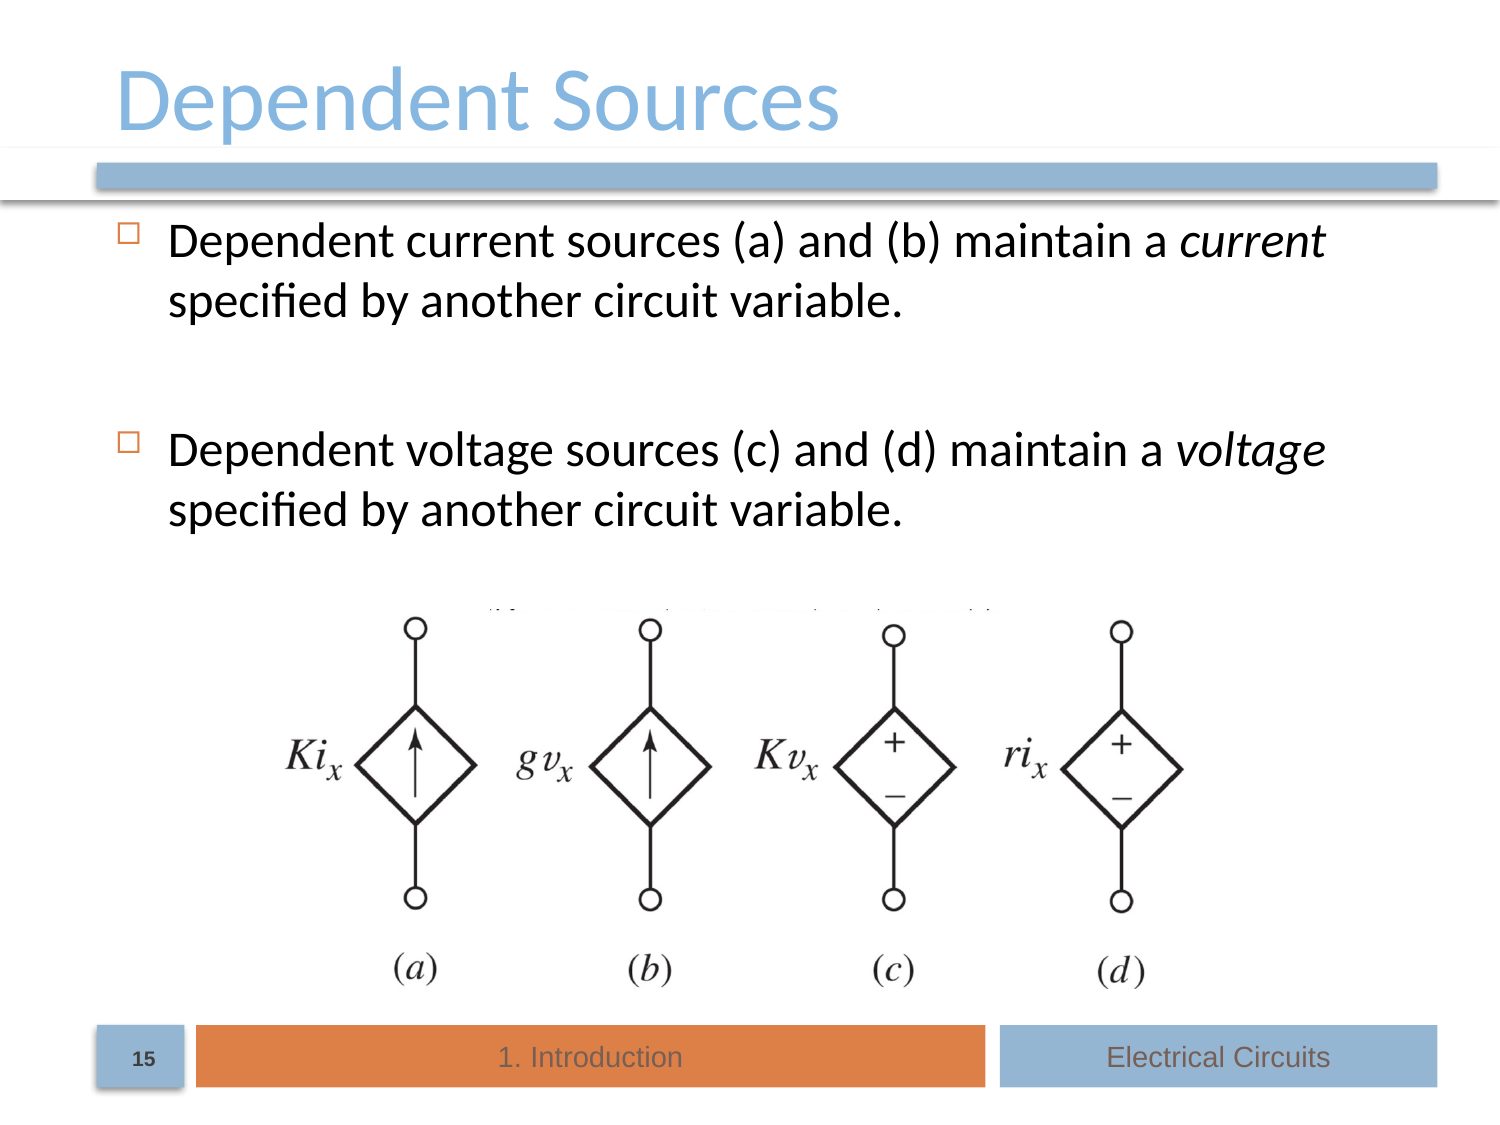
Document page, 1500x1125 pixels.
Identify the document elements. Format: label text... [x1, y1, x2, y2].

picture [283, 609, 1186, 990]
title Dependent Sources [100, 37, 1438, 150]
list Dependent current sources (a) and (b) maintain a current specified by another circuit variable. Dependent voltage sources (c) and (d) maintain a voltage specified by another circuit variable. [100, 200, 1438, 1000]
footer 1. Introduction [196, 1025, 986, 1088]
slide_number Electrical Circuits [999, 1025, 1438, 1088]
slide_number 15 [99, 1038, 188, 1079]
